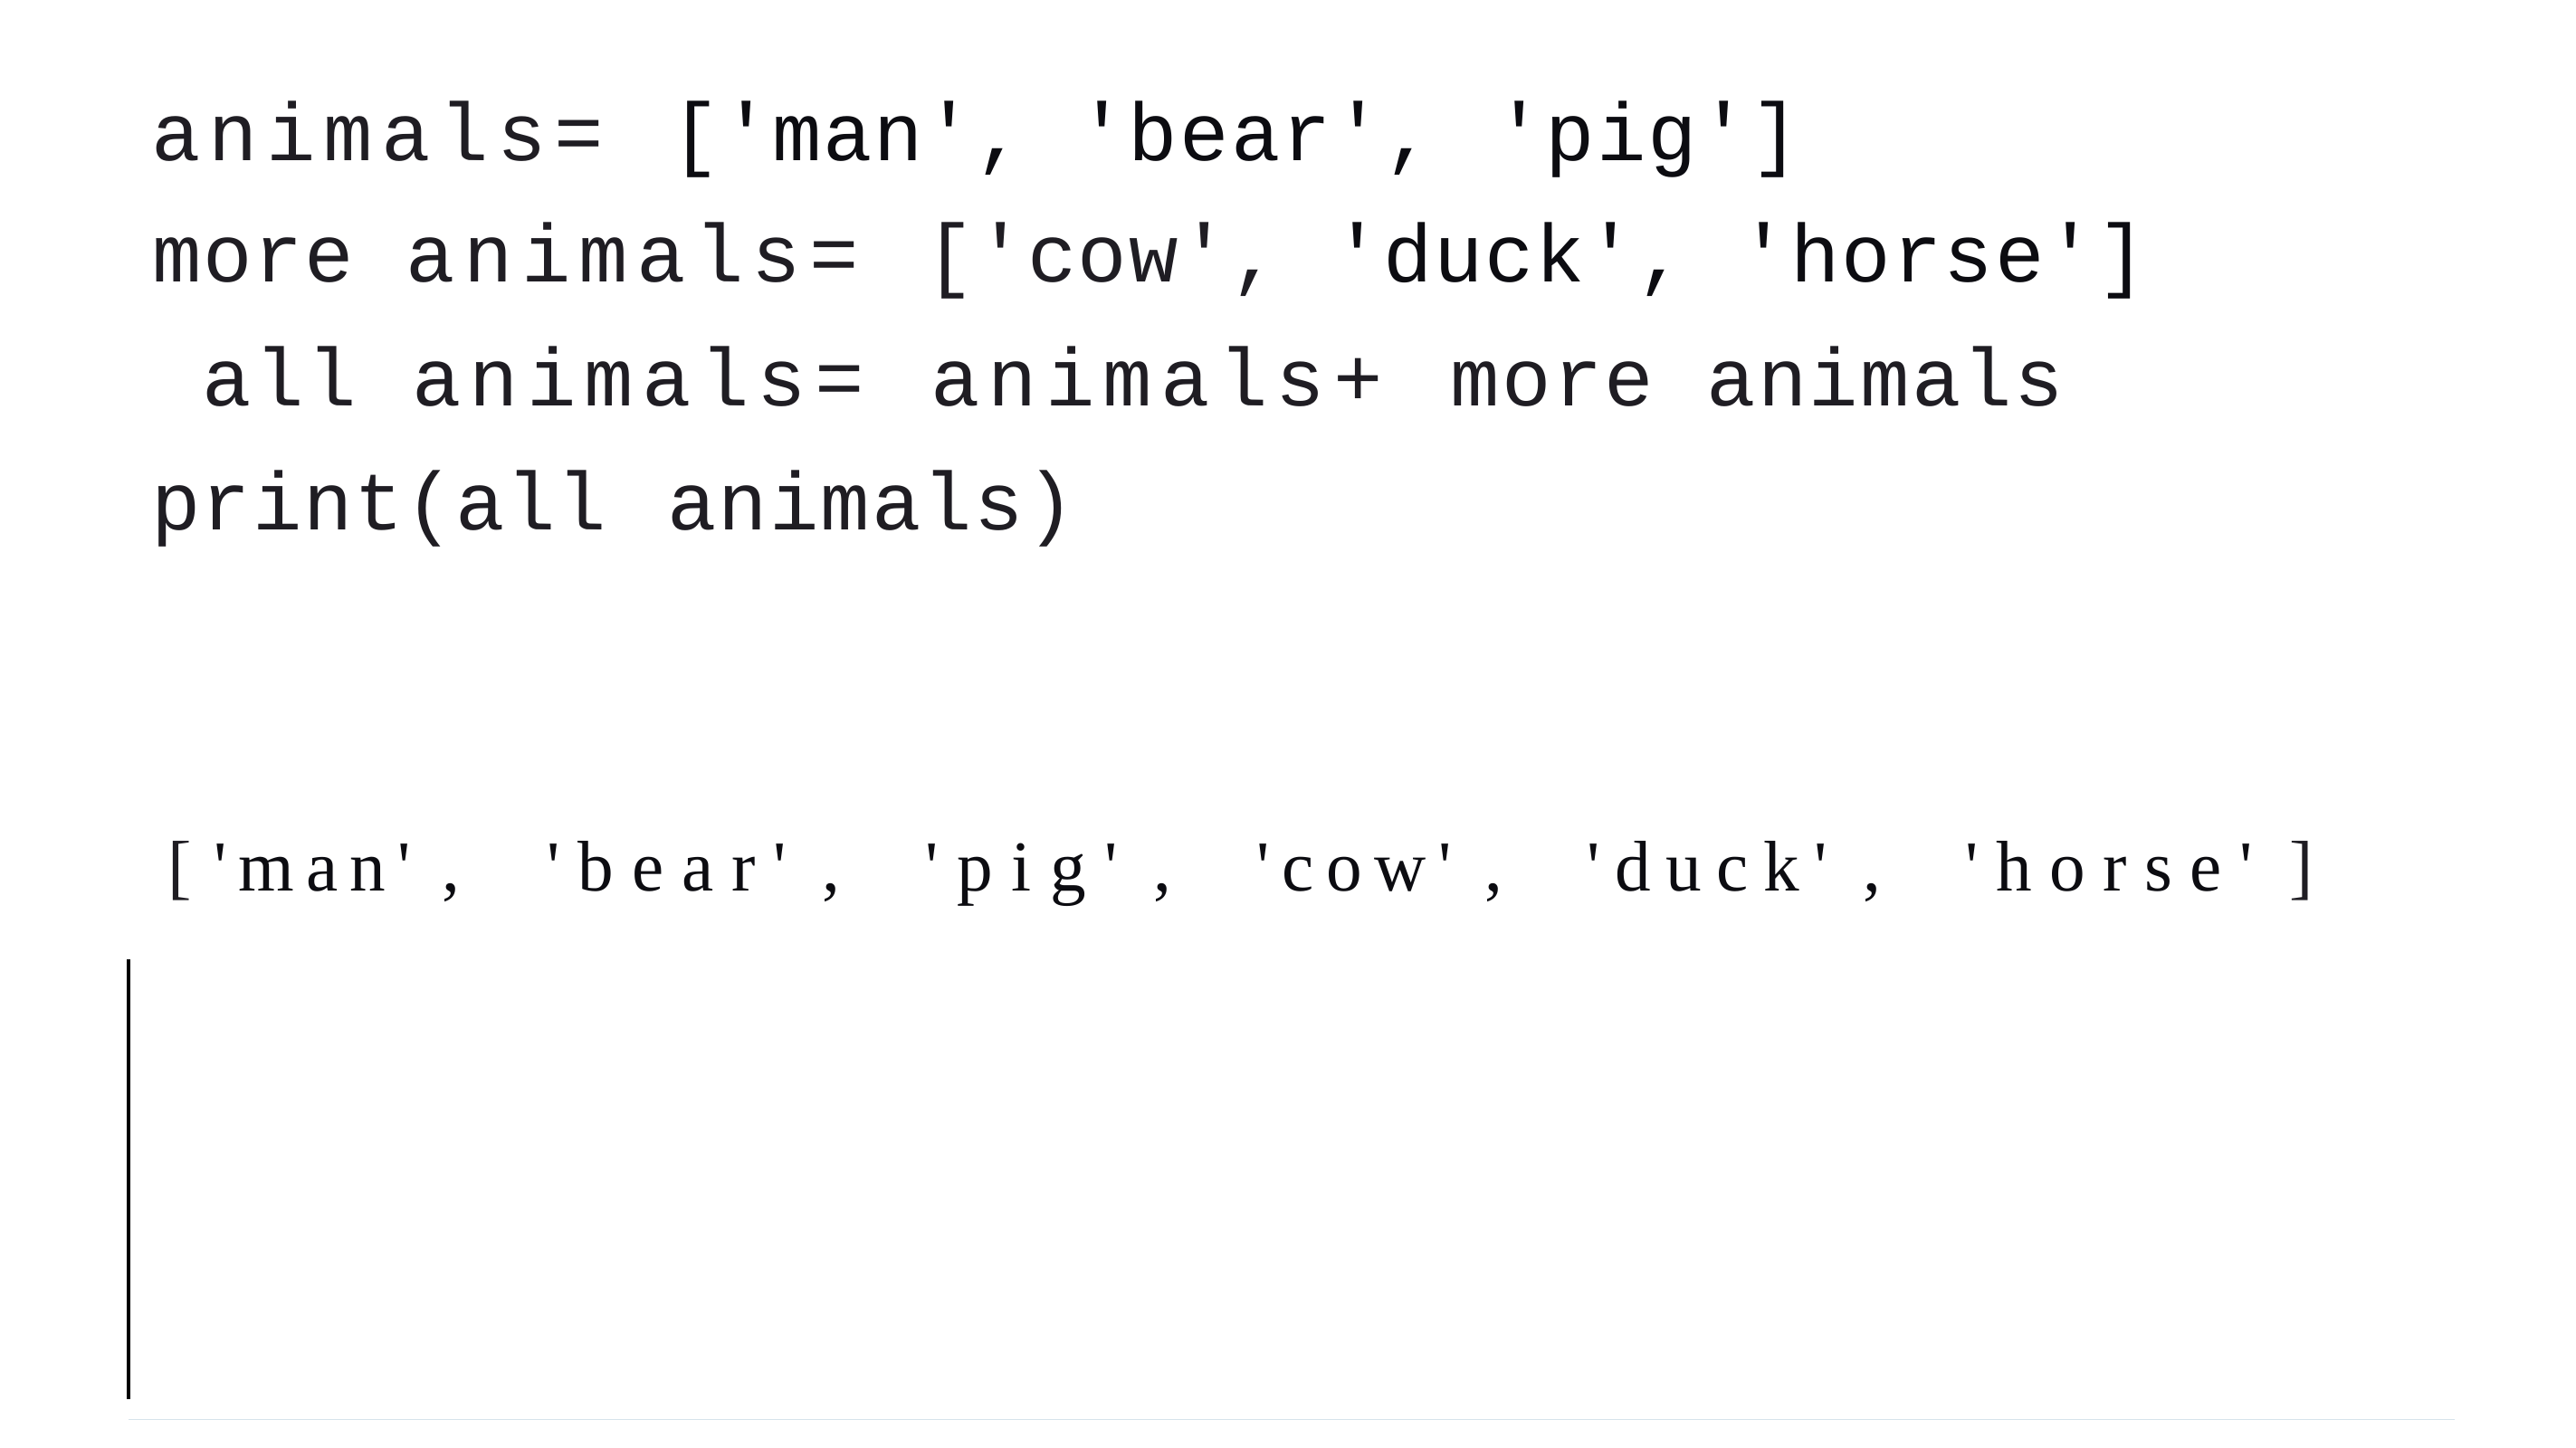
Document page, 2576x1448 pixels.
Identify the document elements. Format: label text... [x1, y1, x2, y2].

text_box 'duck' , [1585, 816, 1894, 906]
text_box 'bear' , [545, 816, 855, 906]
text_box 'pig' , [923, 816, 1188, 906]
text_box more animals= ['cow', 'duck', 'horse'] all animals= animals+ more animals print(all animals) [149, 171, 2166, 547]
text_box 'horse' ] [1963, 816, 2320, 906]
text_box 'cow' , [1255, 816, 1514, 906]
title animals= ['man', 'bear', 'pig'] [149, 76, 1806, 171]
text_box [ 'man' , [166, 816, 472, 906]
